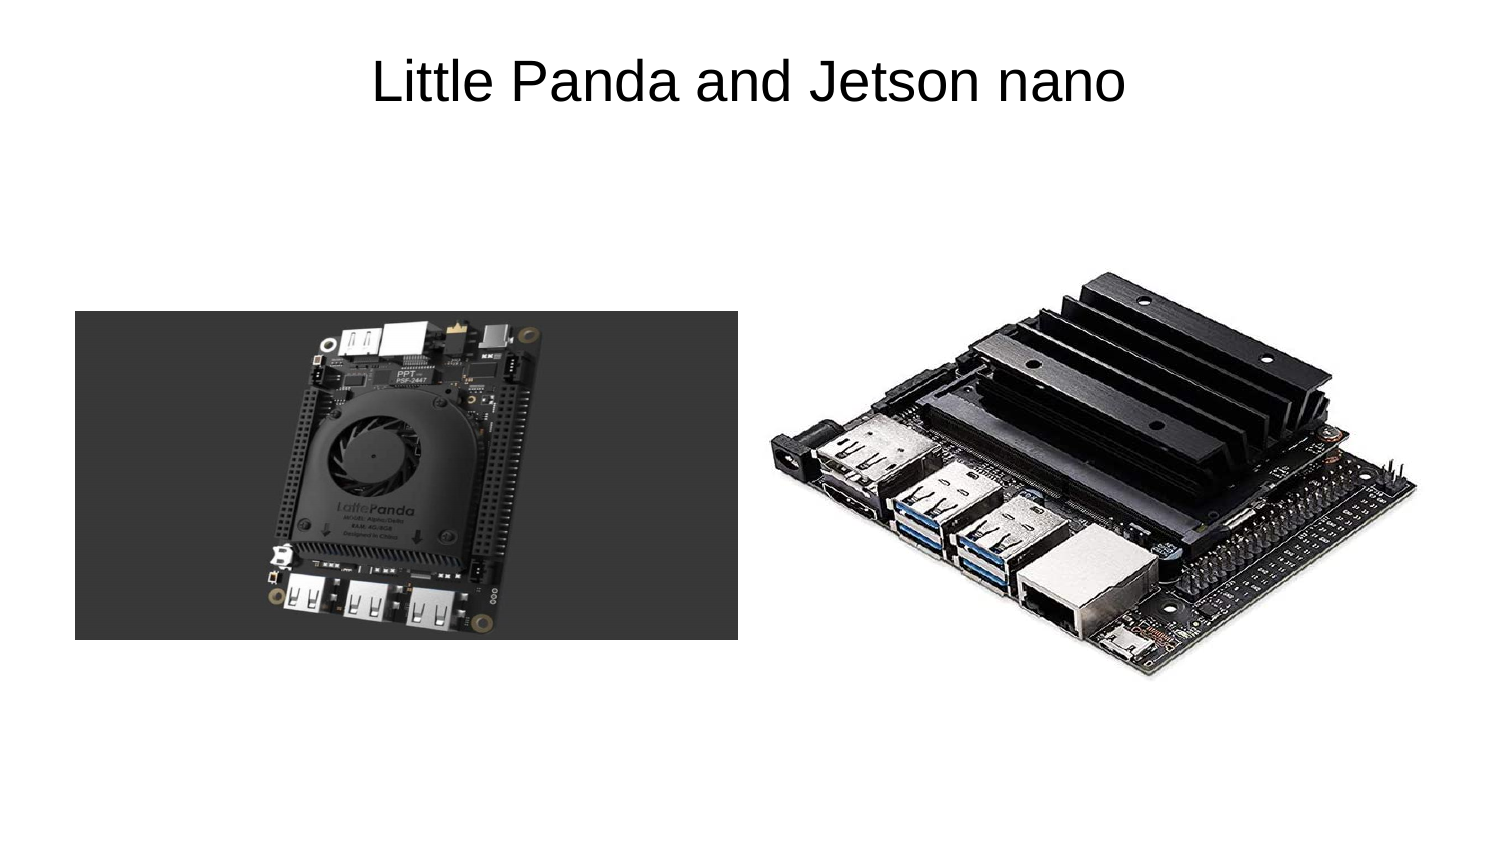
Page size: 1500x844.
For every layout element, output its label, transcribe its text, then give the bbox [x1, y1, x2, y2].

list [74, 311, 738, 640]
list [762, 268, 1426, 683]
title Little Panda and Jetson nano [75, 25, 1425, 131]
